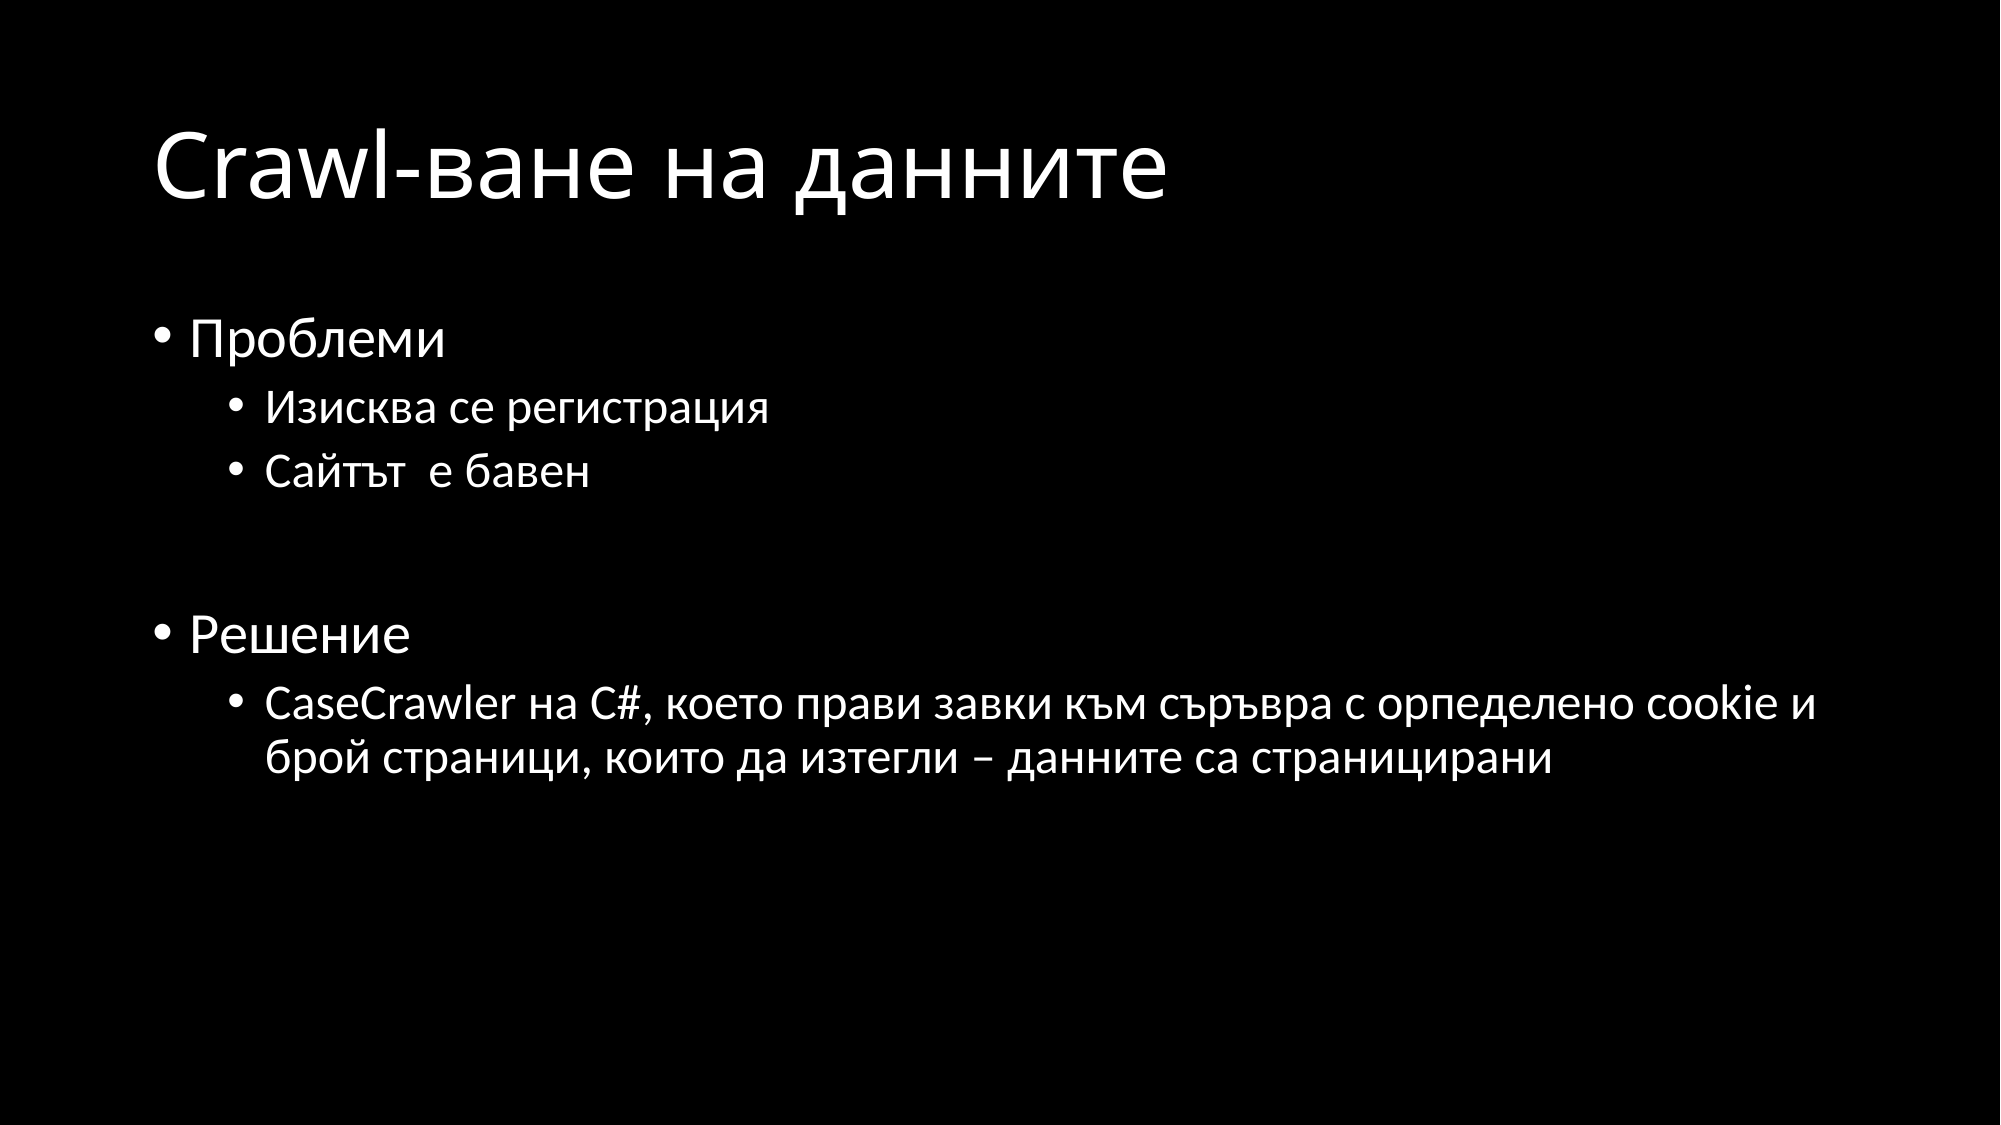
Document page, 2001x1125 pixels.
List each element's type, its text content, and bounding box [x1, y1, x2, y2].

title Crawl-ване на данните [137, 59, 1863, 278]
list Проблеми Изисква се регистрация Сайтът е бавен Решение CaseCrawler на C#, което прави завки към съръвра с орпеделено cookie и брой страници, които да изтегли – данните са страницирани [137, 299, 1863, 1014]
